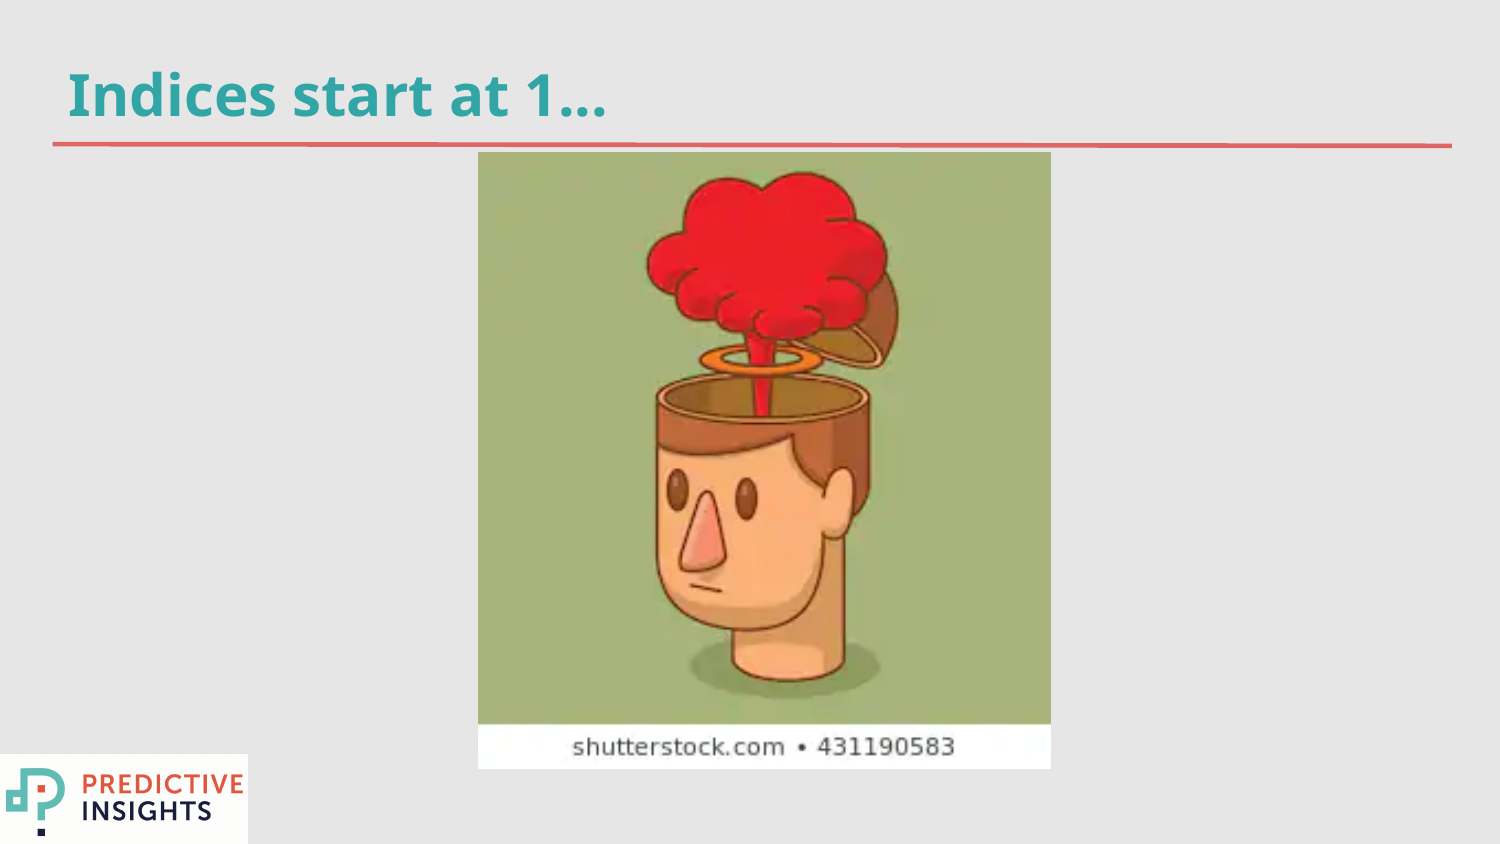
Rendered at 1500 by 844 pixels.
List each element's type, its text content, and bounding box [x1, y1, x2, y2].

picture [0, 754, 248, 844]
title Indices start at 1... [53, 43, 1452, 138]
picture [478, 152, 1051, 769]
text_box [52, 143, 1453, 147]
